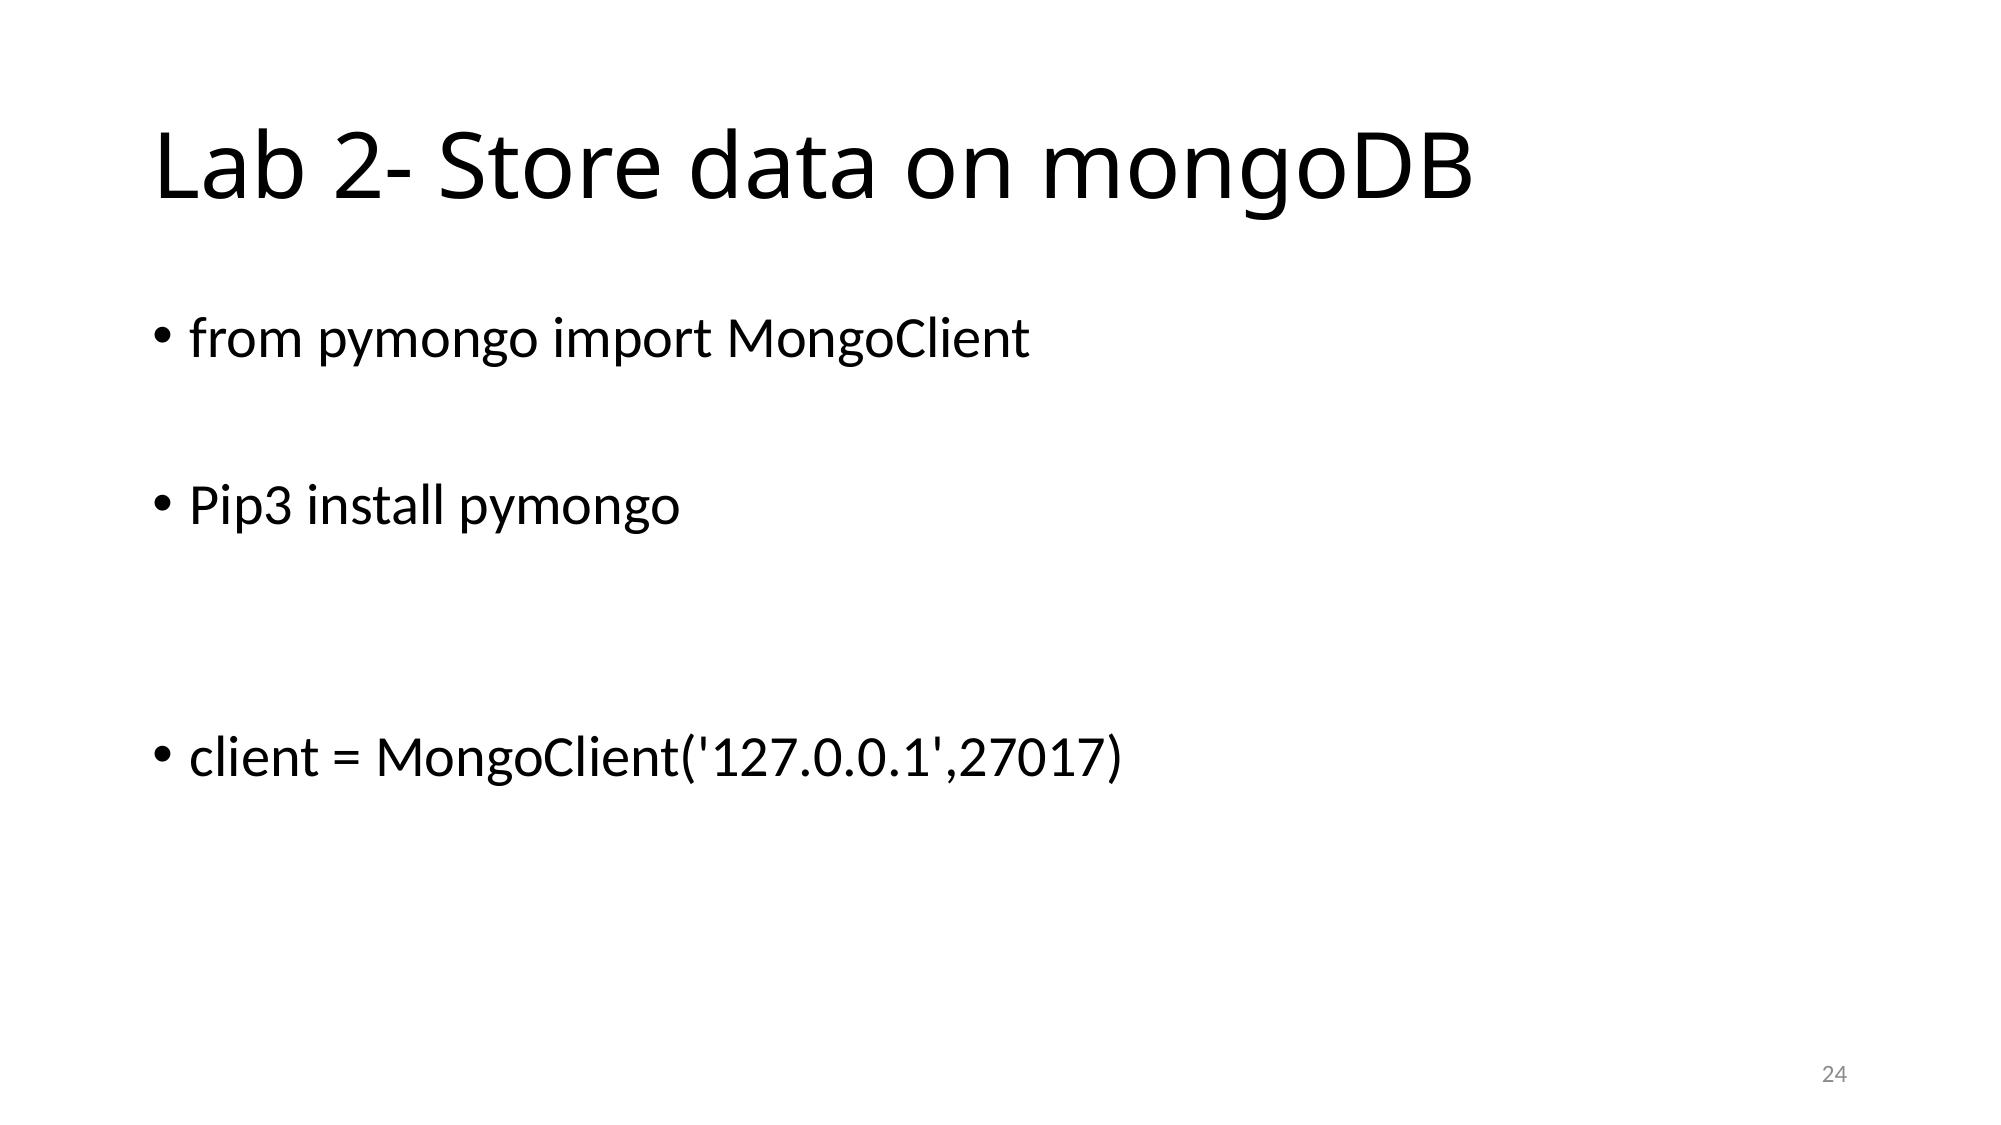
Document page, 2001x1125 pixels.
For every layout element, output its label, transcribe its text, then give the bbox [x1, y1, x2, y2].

slide_number 24 [1412, 1042, 1863, 1103]
list from pymongo import MongoClient Pip3 install pymongo client = MongoClient('127.0.0.1',27017) [137, 299, 1863, 1014]
title Lab 2- Store data on mongoDB [137, 59, 1863, 278]
